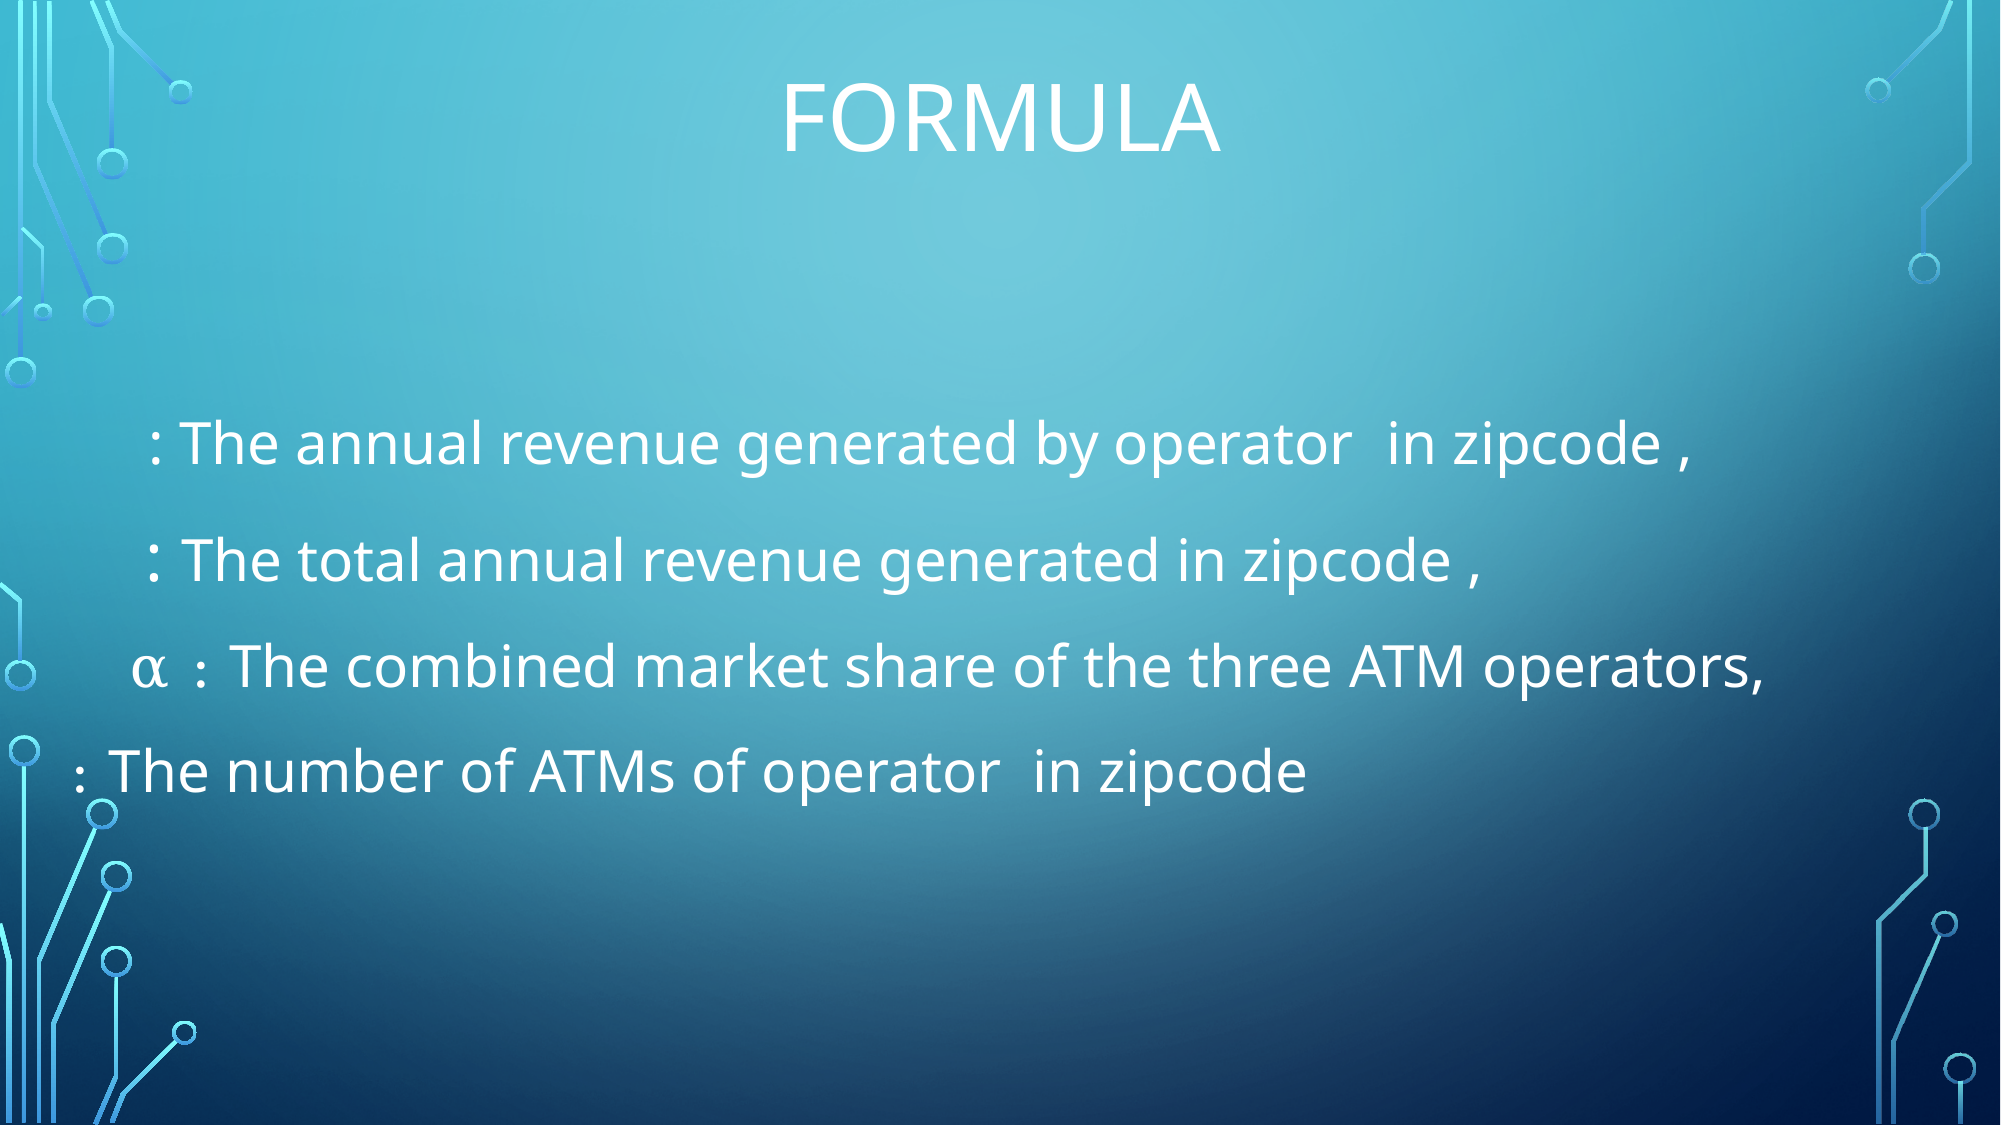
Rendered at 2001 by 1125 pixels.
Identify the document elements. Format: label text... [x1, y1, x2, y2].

title FORMULA [187, 0, 1813, 243]
